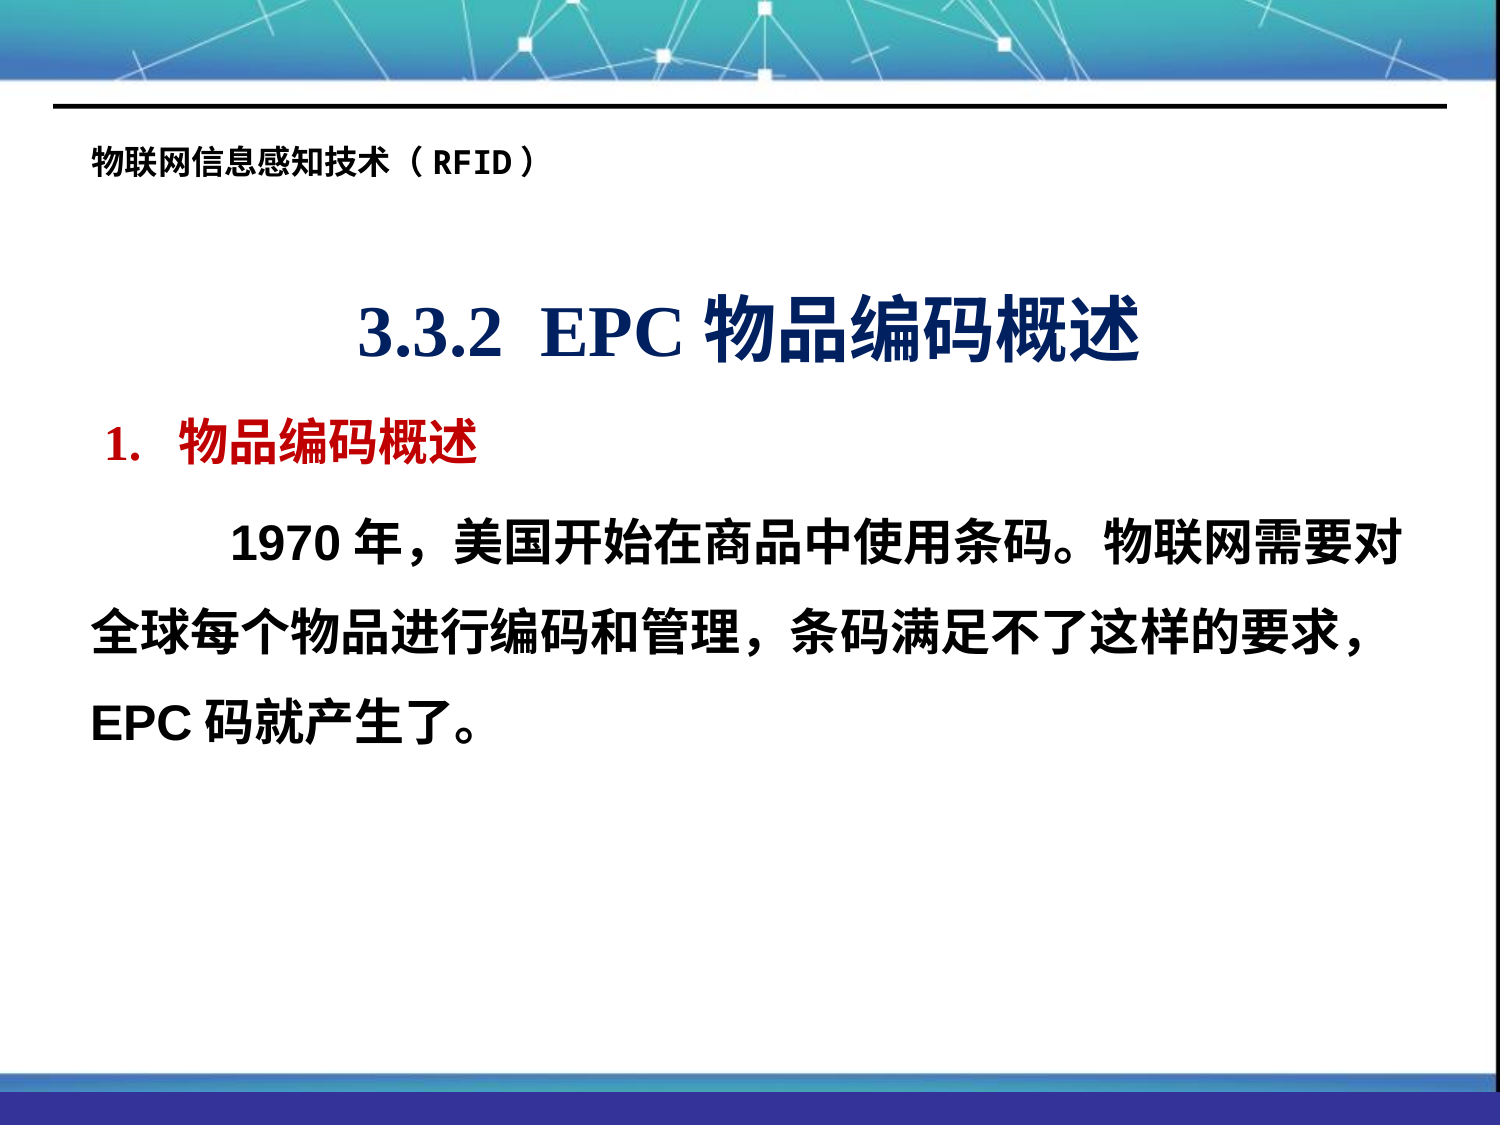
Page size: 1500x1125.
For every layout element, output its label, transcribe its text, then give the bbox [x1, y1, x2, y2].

title 物联网信息感知技术（RFID） [76, 107, 1428, 221]
title 物联网信息感知技术（RFID） [76, 101, 1428, 106]
picture [0, 0, 1500, 1093]
list 3.3.2 EPC物品编码概述 1. 物品编码概述 1970年，美国开始在商品中使用条码。物联网需要对全球每个物品进行编码和管理，条码满足不了这样的要求，EPC码就产生了。 [74, 231, 1426, 1006]
text_box [0, 1093, 1500, 1125]
